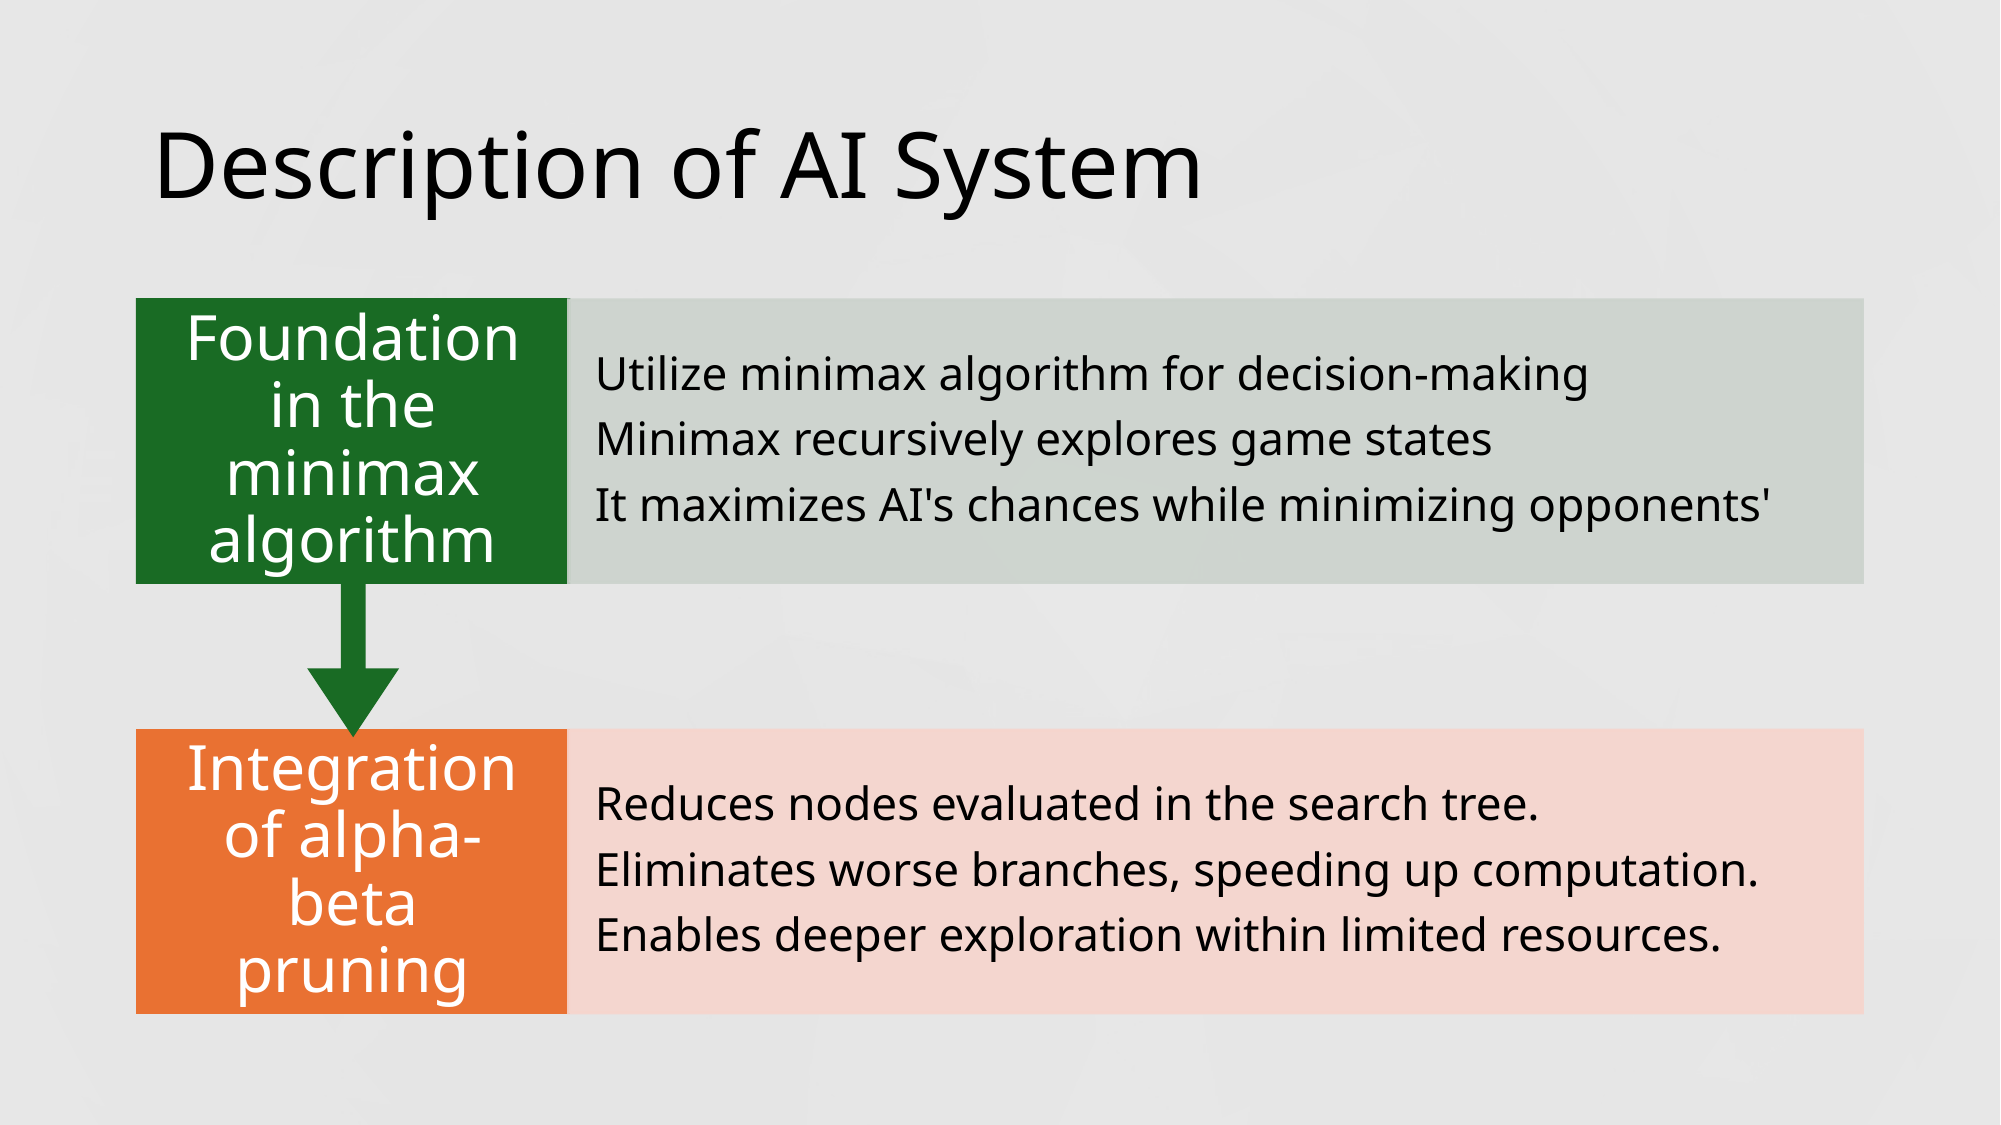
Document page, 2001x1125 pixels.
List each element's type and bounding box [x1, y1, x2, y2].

list [136, 298, 1863, 1014]
picture [0, 0, 2000, 1125]
